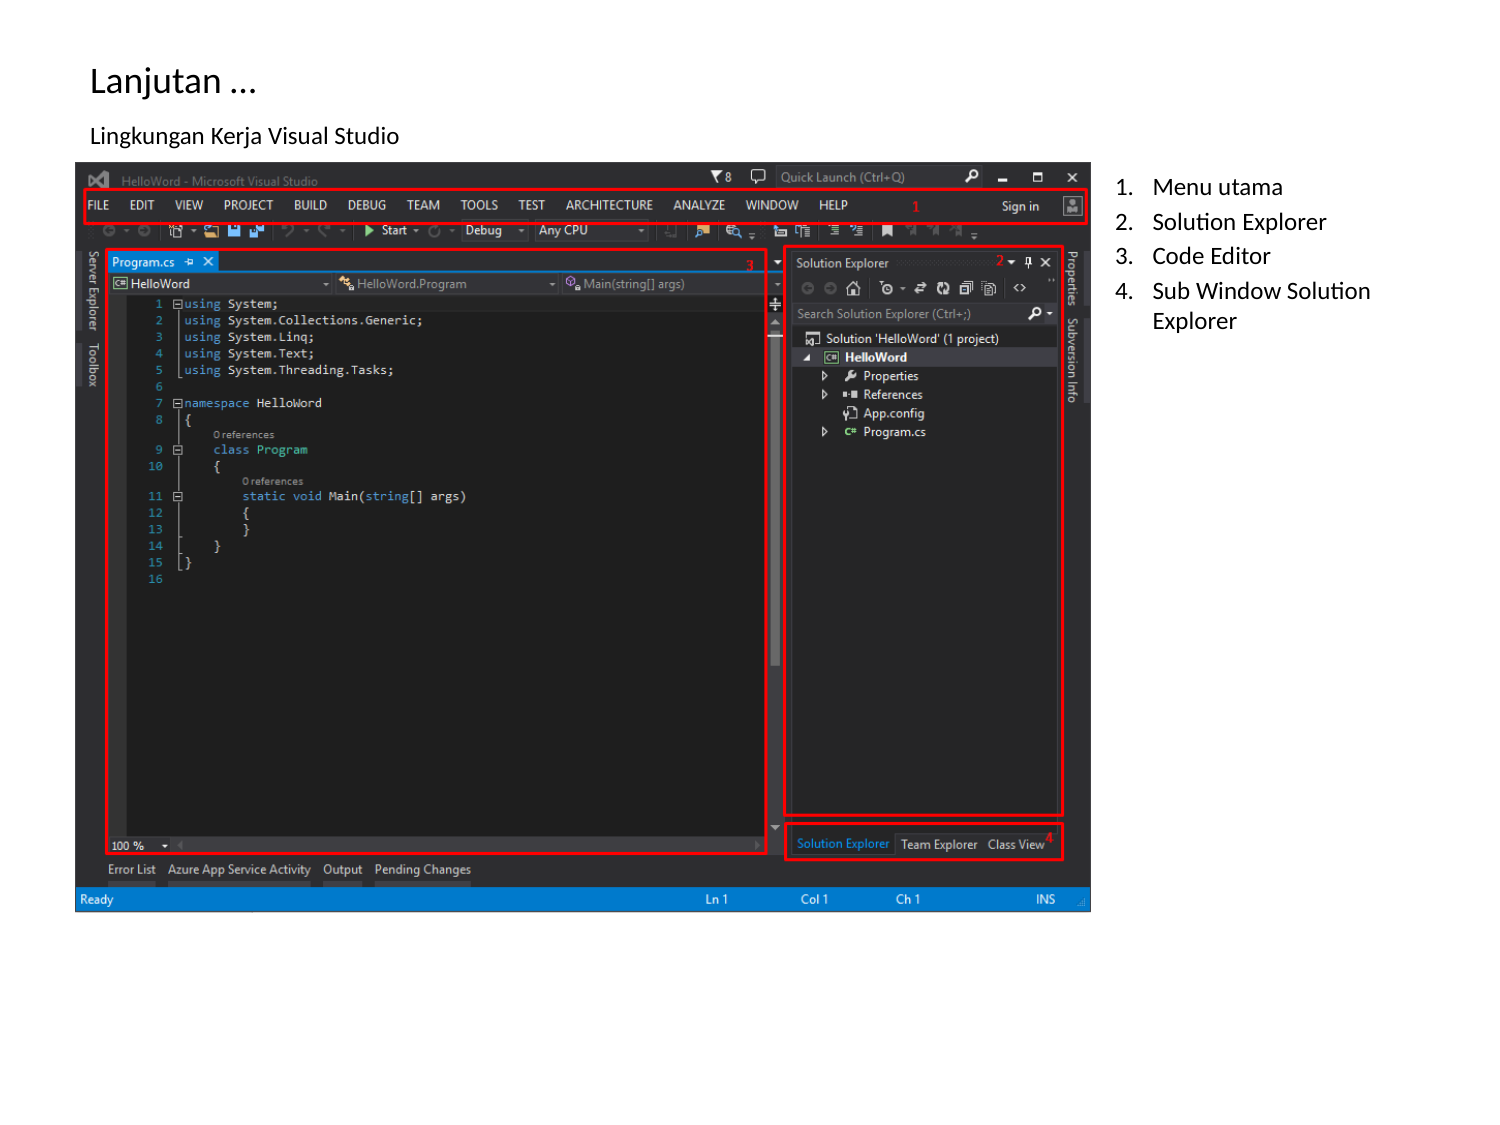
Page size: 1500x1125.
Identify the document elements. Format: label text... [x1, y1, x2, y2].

text_box Menu utama Solution Explorer Code Editor Sub Window Solution Explorer [1099, 162, 1463, 913]
title Lanjutan … [75, 45, 1425, 113]
list Lingkungan Kerja Visual Studio [75, 112, 584, 160]
picture [74, 162, 1091, 913]
